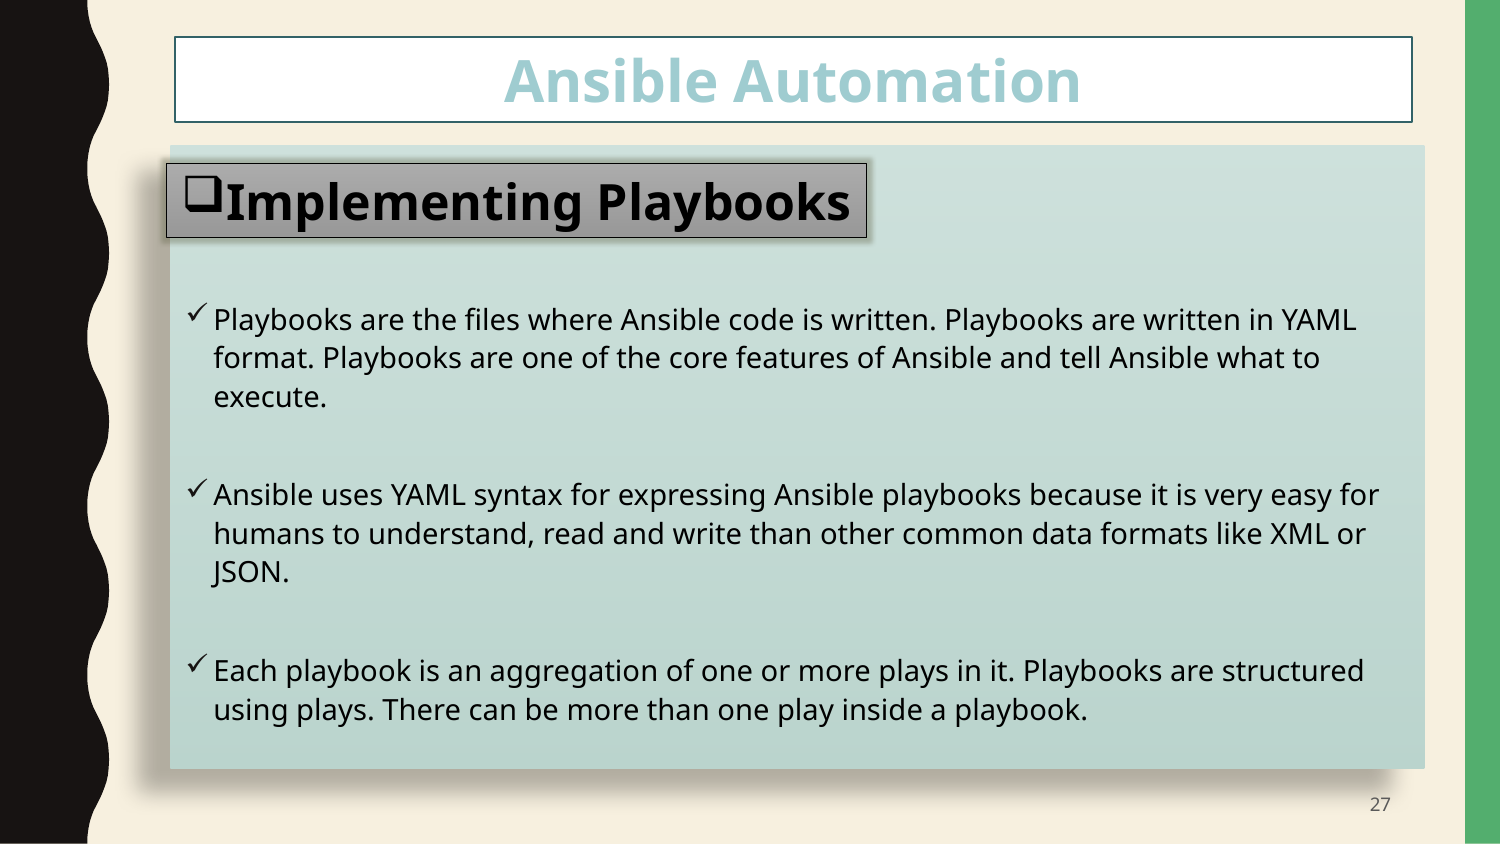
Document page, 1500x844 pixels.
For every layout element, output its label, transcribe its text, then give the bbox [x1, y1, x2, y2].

text_box Implementing Playbooks [166, 163, 867, 238]
text_box Ansible Automation [174, 36, 1413, 123]
list Playbooks are the files where Ansible code is written. Playbooks are written in YAML format. Playbooks are one of the core features of Ansible and tell Ansible what to execute. Ansible uses YAML syntax for expressing Ansible playbooks because it is very easy for humans to understand, read and write than other common data formats like XML or JSON. Each playbook is an aggregation of one or more plays in it. Playbooks are structured using plays. There can be more than one play inside a playbook. [170, 145, 1425, 769]
title [224, 37, 1425, 145]
slide_number 27 [1059, 784, 1407, 827]
